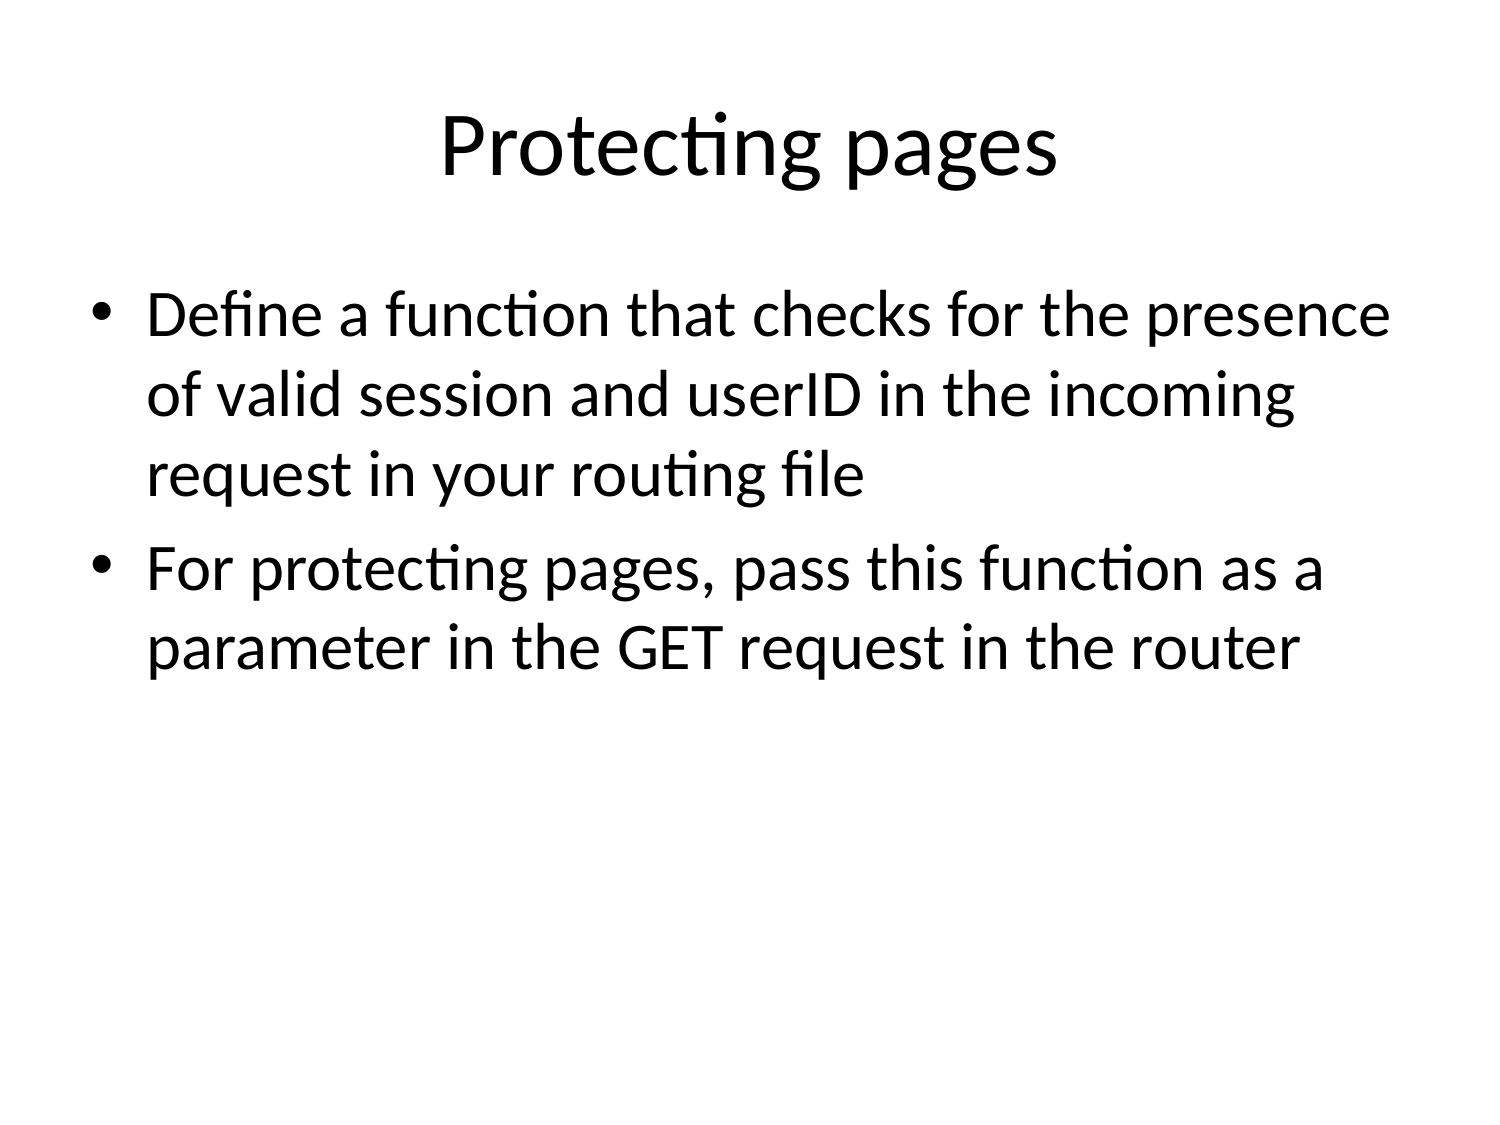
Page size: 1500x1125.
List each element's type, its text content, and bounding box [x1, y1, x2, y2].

list Define a function that checks for the presence of valid session and userID in the incoming request in your routing file For protecting pages, pass this function as a parameter in the GET request in the router [75, 262, 1425, 1005]
title Protecting pages [75, 45, 1425, 233]
